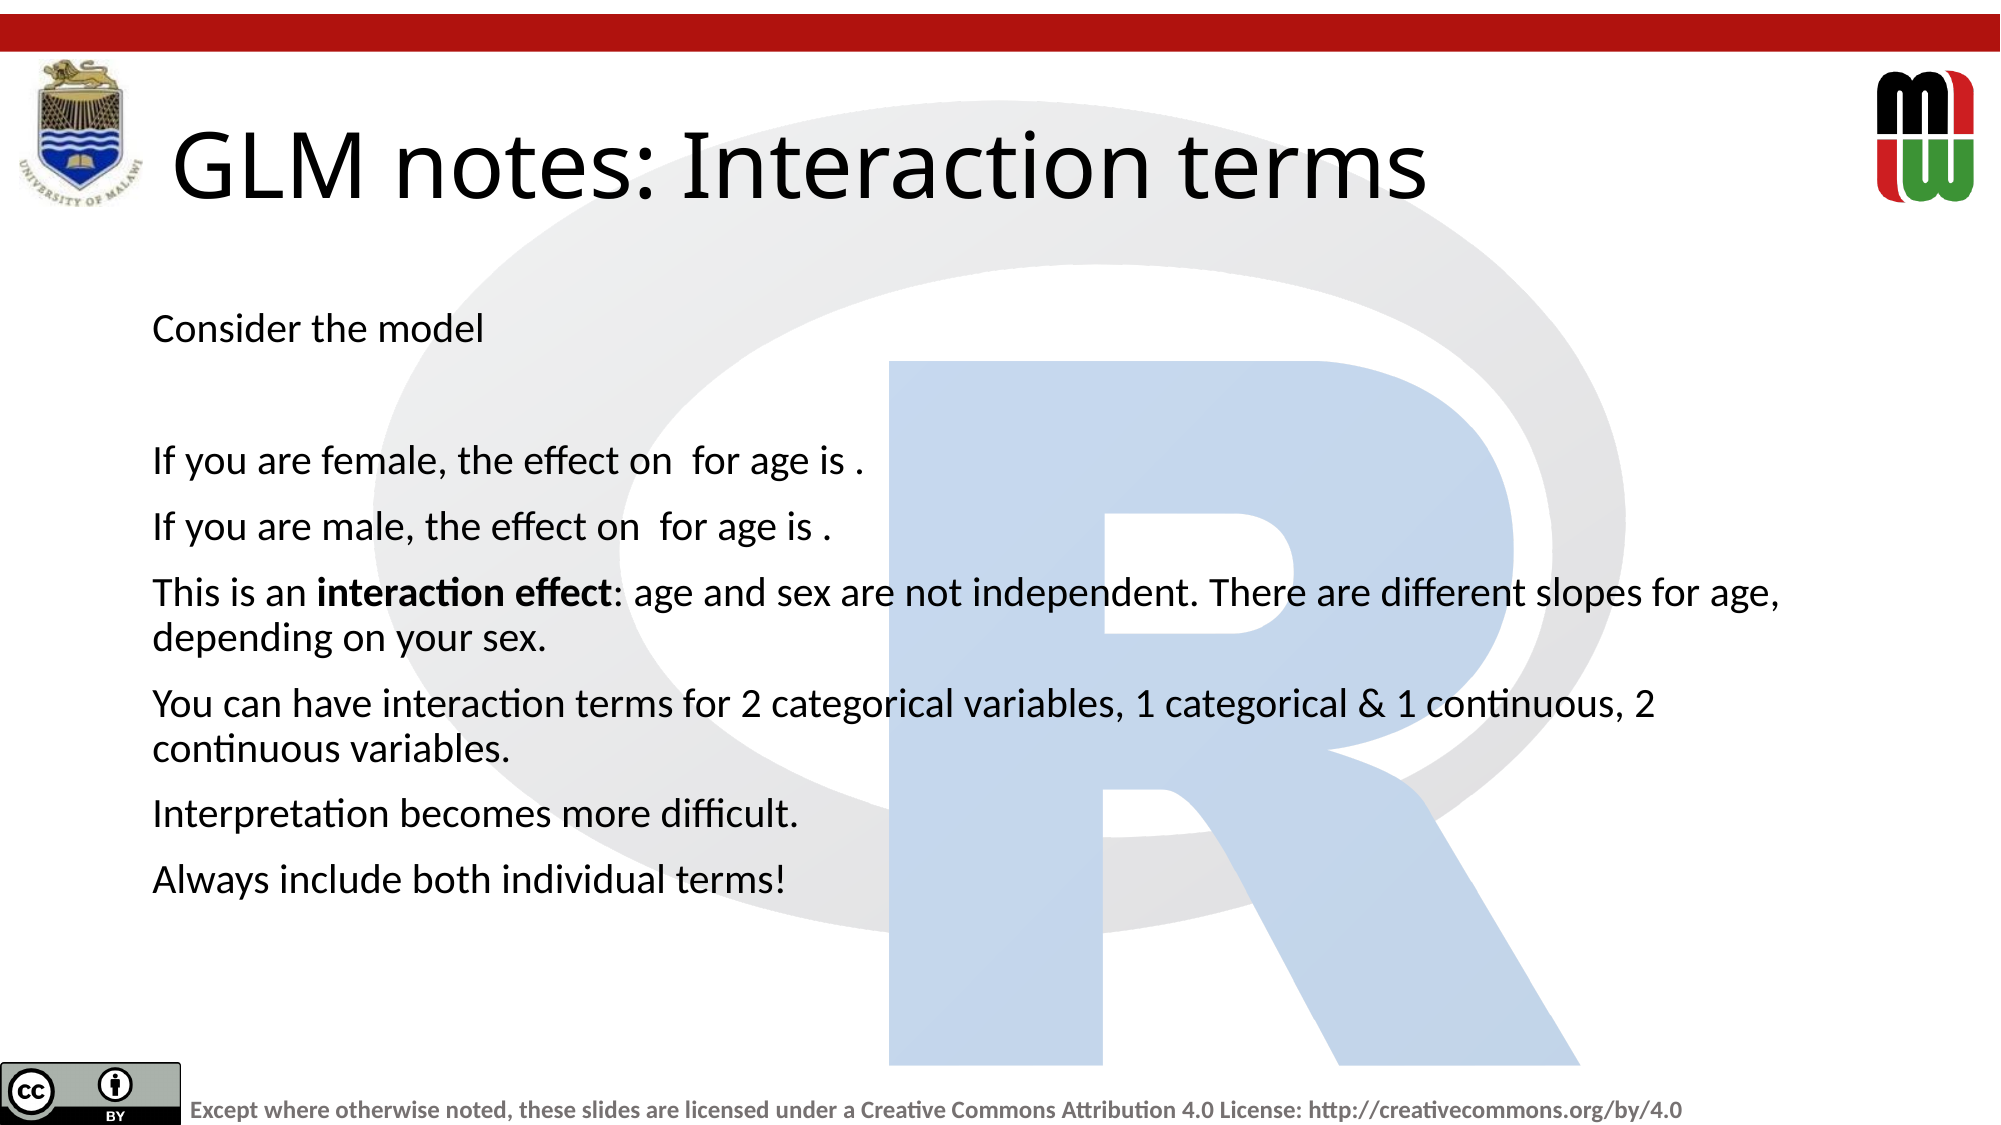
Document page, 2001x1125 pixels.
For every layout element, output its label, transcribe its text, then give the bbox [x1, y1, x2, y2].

title GLM notes: Interaction terms [155, 59, 1851, 278]
picture [19, 59, 143, 207]
picture [0, 1062, 181, 1125]
